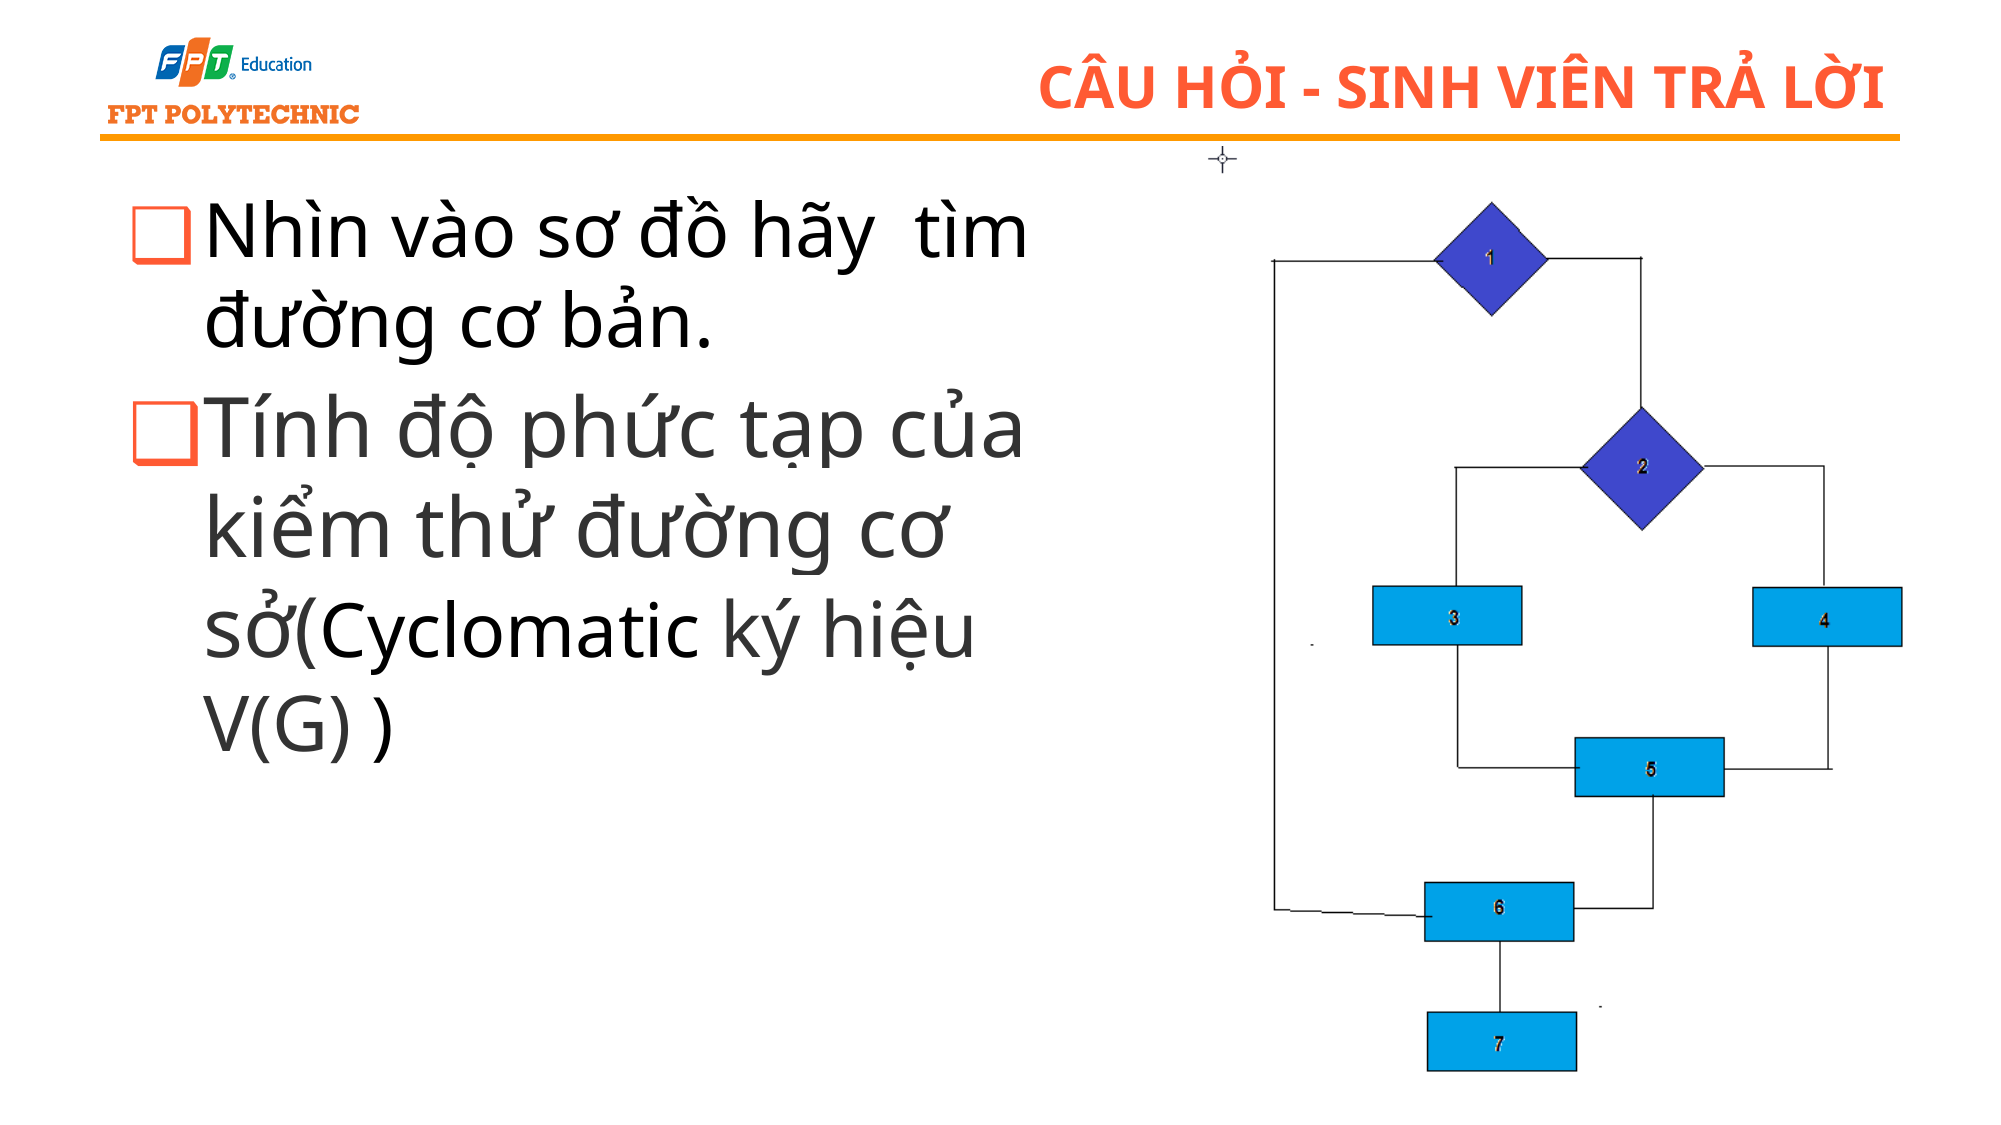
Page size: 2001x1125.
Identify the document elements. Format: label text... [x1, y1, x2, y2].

list Nhìn vào sơ đồ hãy tìm đường cơ bản. Tính độ phức tạp của kiểm thử đường cơ sở(Cyclomatic ký hiệu V(G) ) [113, 174, 1176, 1111]
picture [99, 25, 367, 134]
title Câu hỏi - sinh viên trả lời [366, 45, 1900, 125]
picture [99, 135, 367, 143]
picture [1181, 146, 1967, 1111]
